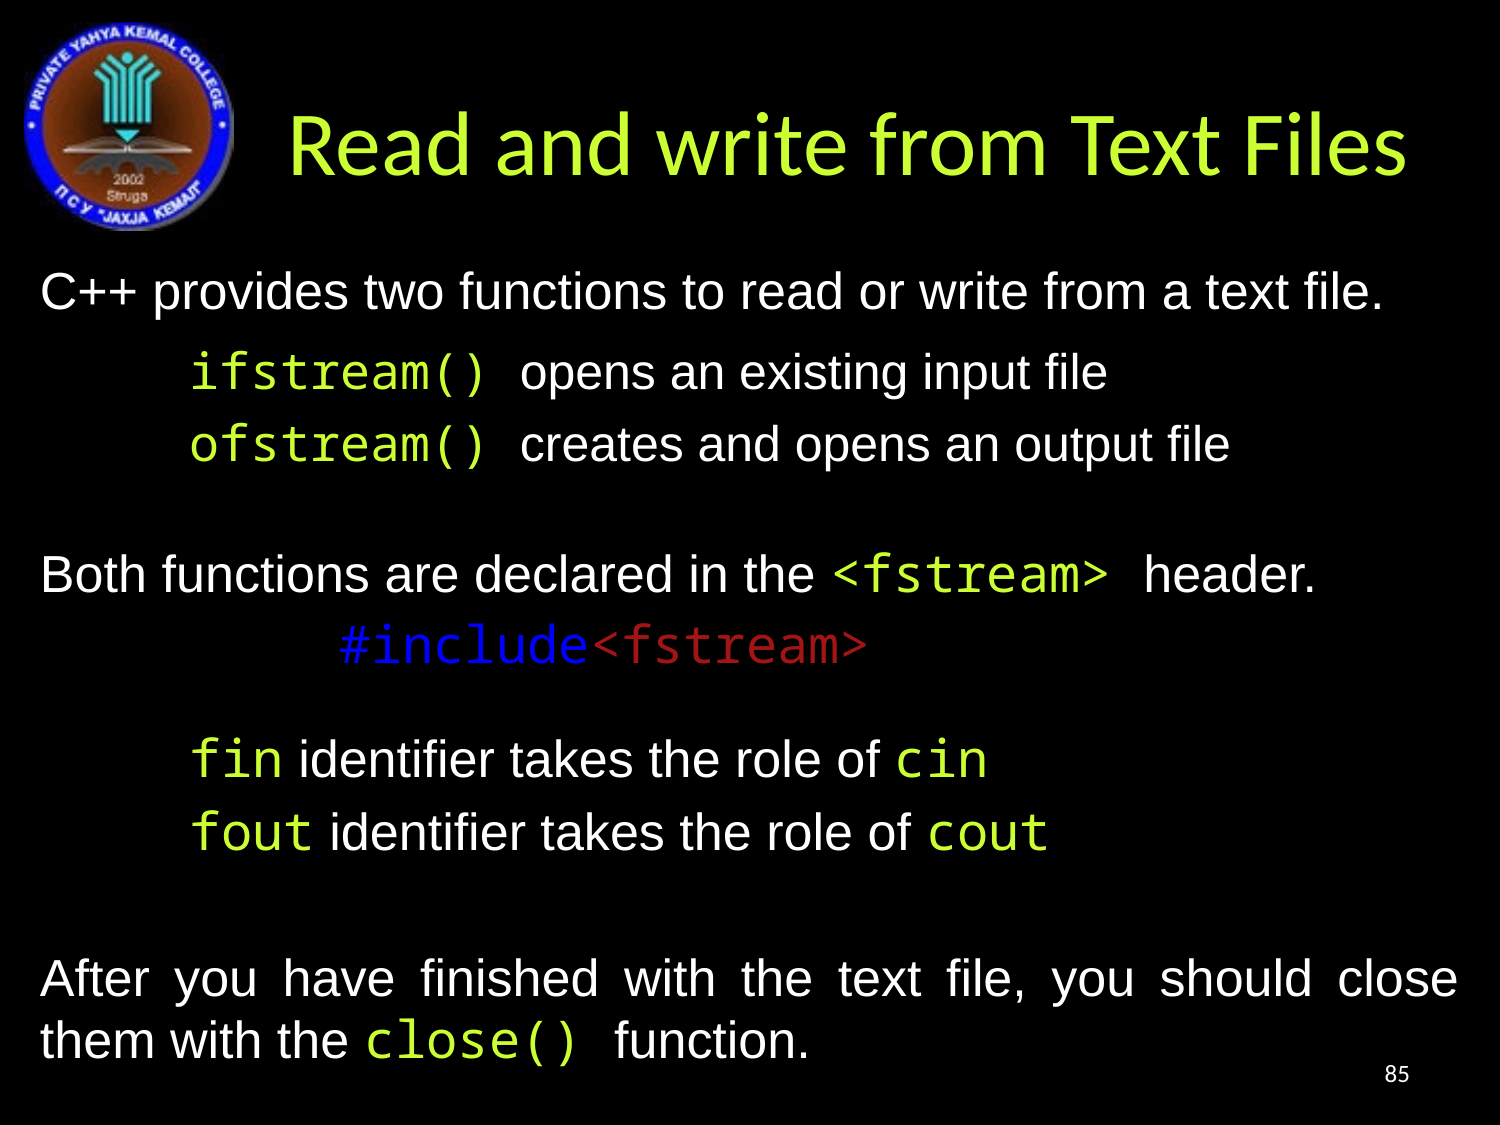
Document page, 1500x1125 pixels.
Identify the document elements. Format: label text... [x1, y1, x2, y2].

title Read and write from Text Files [237, 45, 1425, 233]
list C++ provides two functions to read or write from a text file. ifstream() opens an existing input file ofstream() creates and opens an output file Both functions are declared in the <fstream> header. #include<fstream> fin identifier takes the role of cin fout identifier takes the role of cout After you have finished with the text file, you should close them with the close() function. [24, 249, 1475, 1113]
picture [24, 21, 234, 231]
slide_number 85 [1074, 1042, 1425, 1103]
